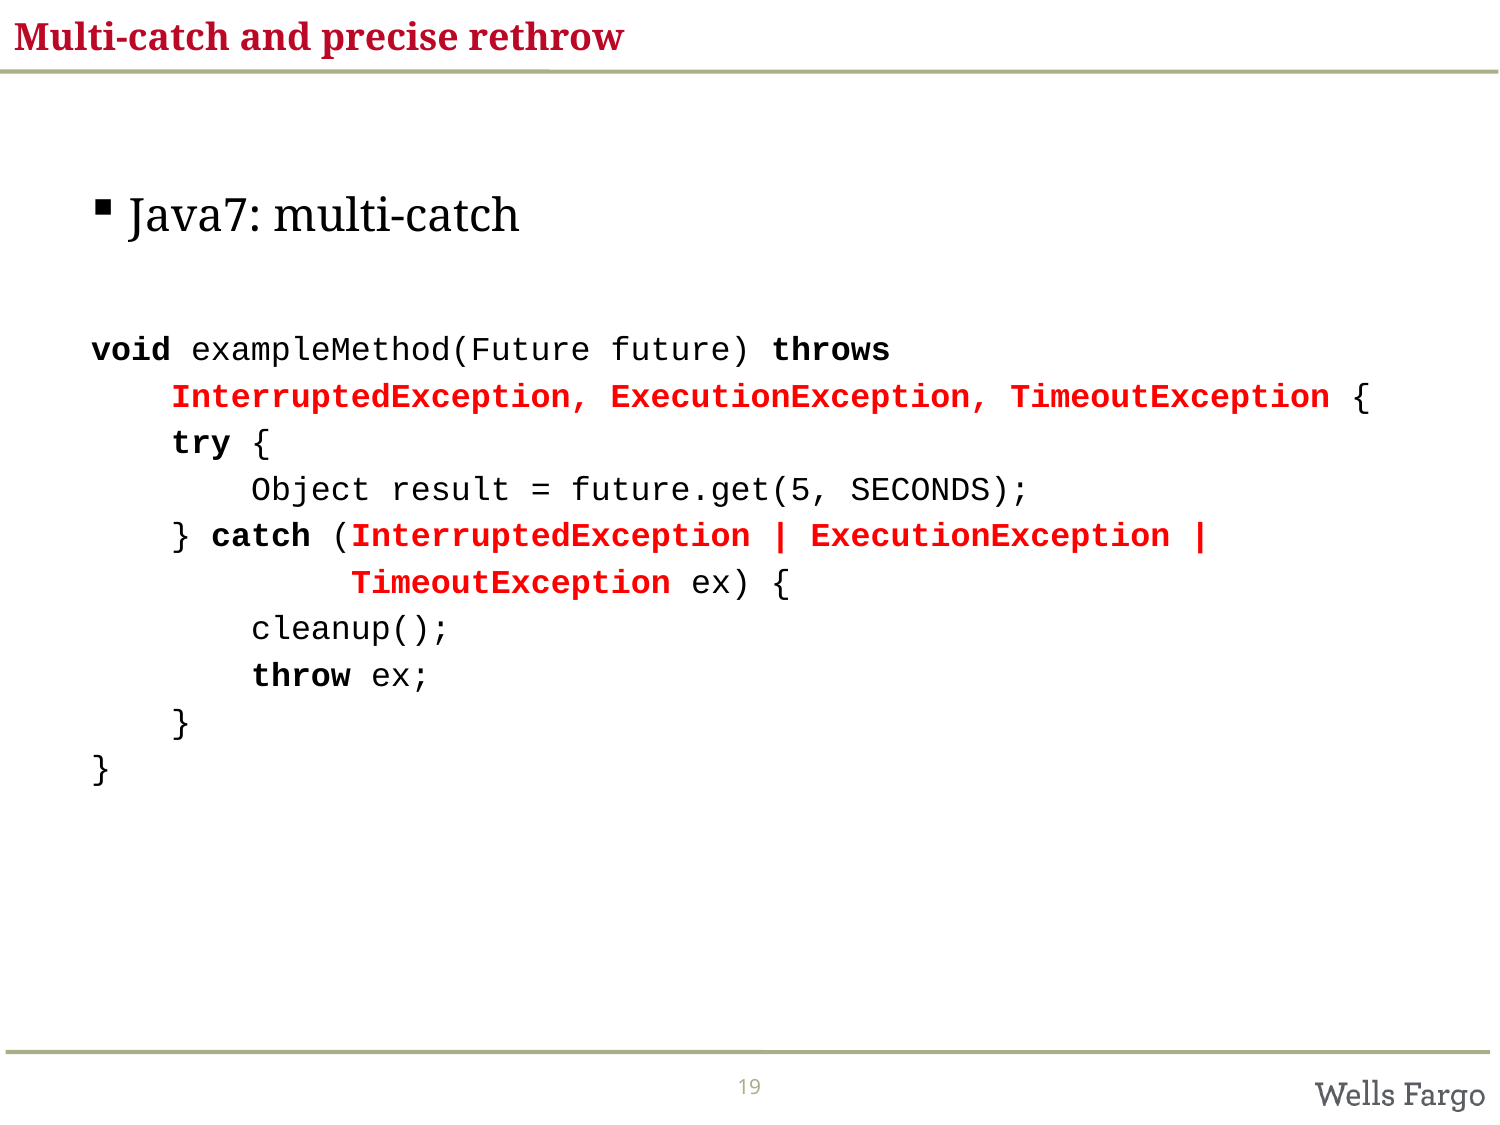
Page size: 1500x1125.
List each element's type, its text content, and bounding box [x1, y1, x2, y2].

slide_number 19 [675, 1065, 824, 1120]
list Java7: multi-catch void exampleMethod(Future future) throws InterruptedException, ExecutionException, TimeoutException { try { Object result = future.get(5, SECONDS); } catch (InterruptedException | ExecutionException | TimeoutException ex) { cleanup(); throw ex; } } [38, 178, 1394, 1014]
picture [1307, 1065, 1486, 1117]
title Multi-catch and precise rethrow [0, 5, 1412, 64]
